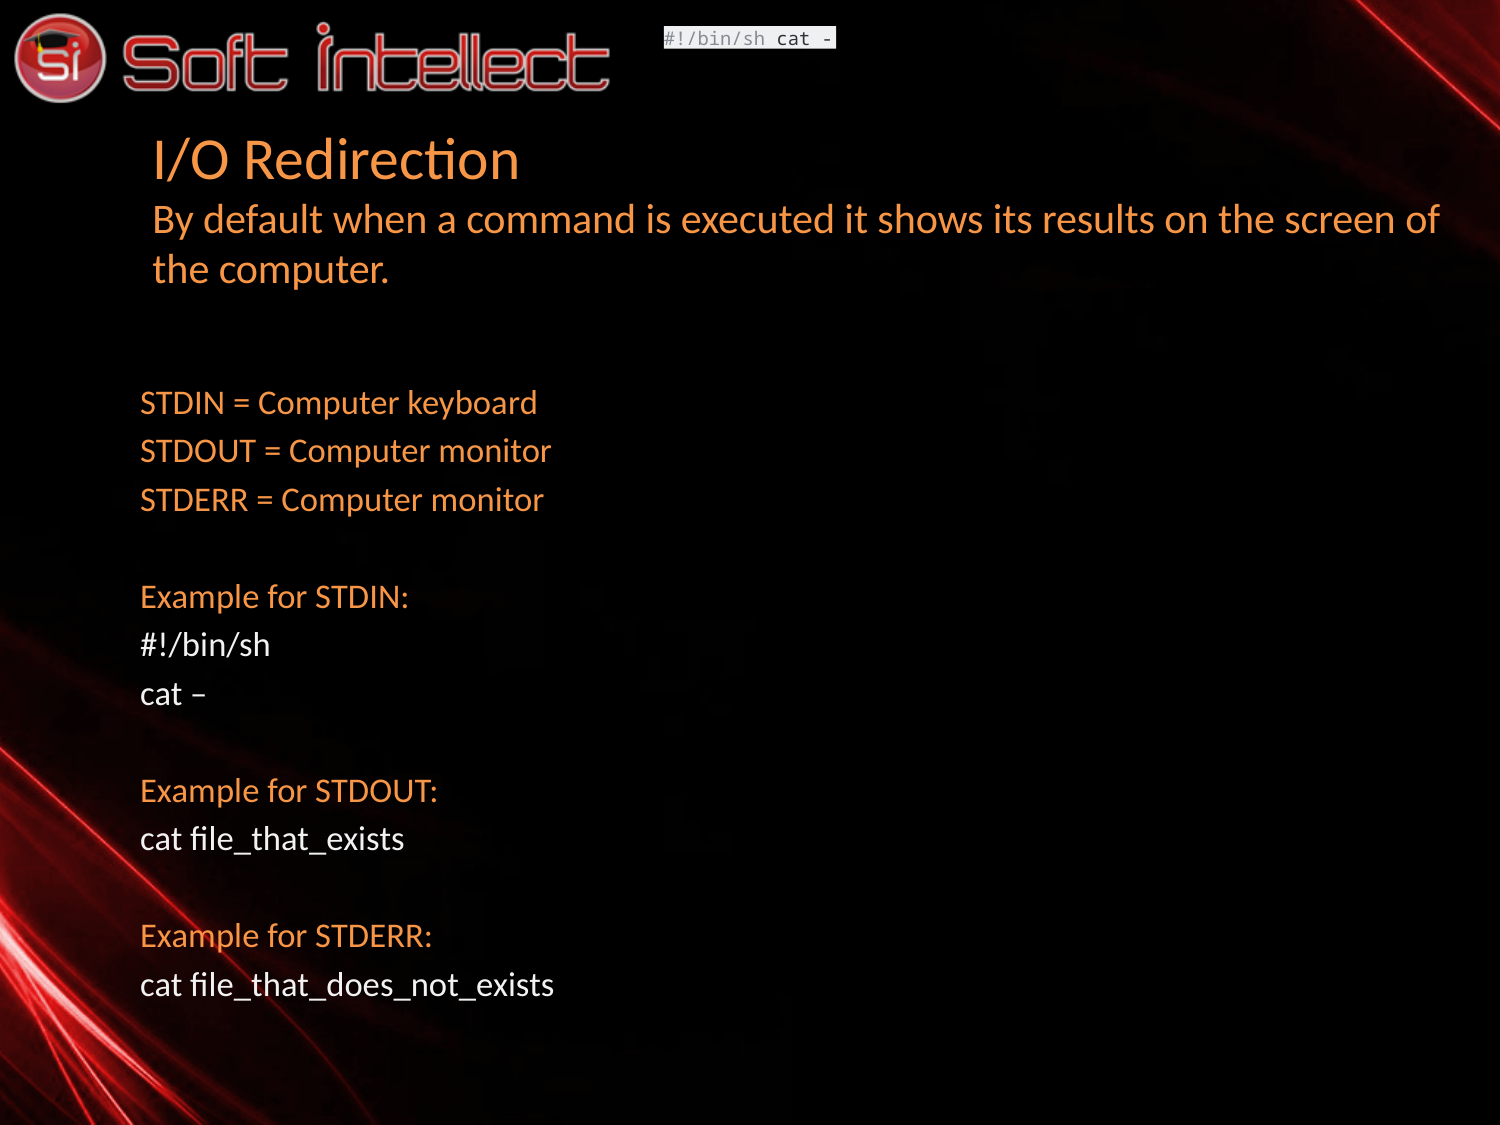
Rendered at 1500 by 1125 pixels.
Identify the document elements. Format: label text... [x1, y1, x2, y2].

title I/O Redirection By default when a command is executed it shows its results on the screen of the computer. [137, 112, 1488, 300]
picture [0, 0, 1500, 1125]
text_box #!/bin/sh cat - [663, 26, 837, 49]
list STDIN = Computer keyboard STDOUT = Computer monitor STDERR = Computer monitor Example for STDIN: #!/bin/sh cat – Example for STDOUT: cat file_that_exists Example for STDERR: cat file_that_does_not_exists [125, 275, 1413, 1018]
